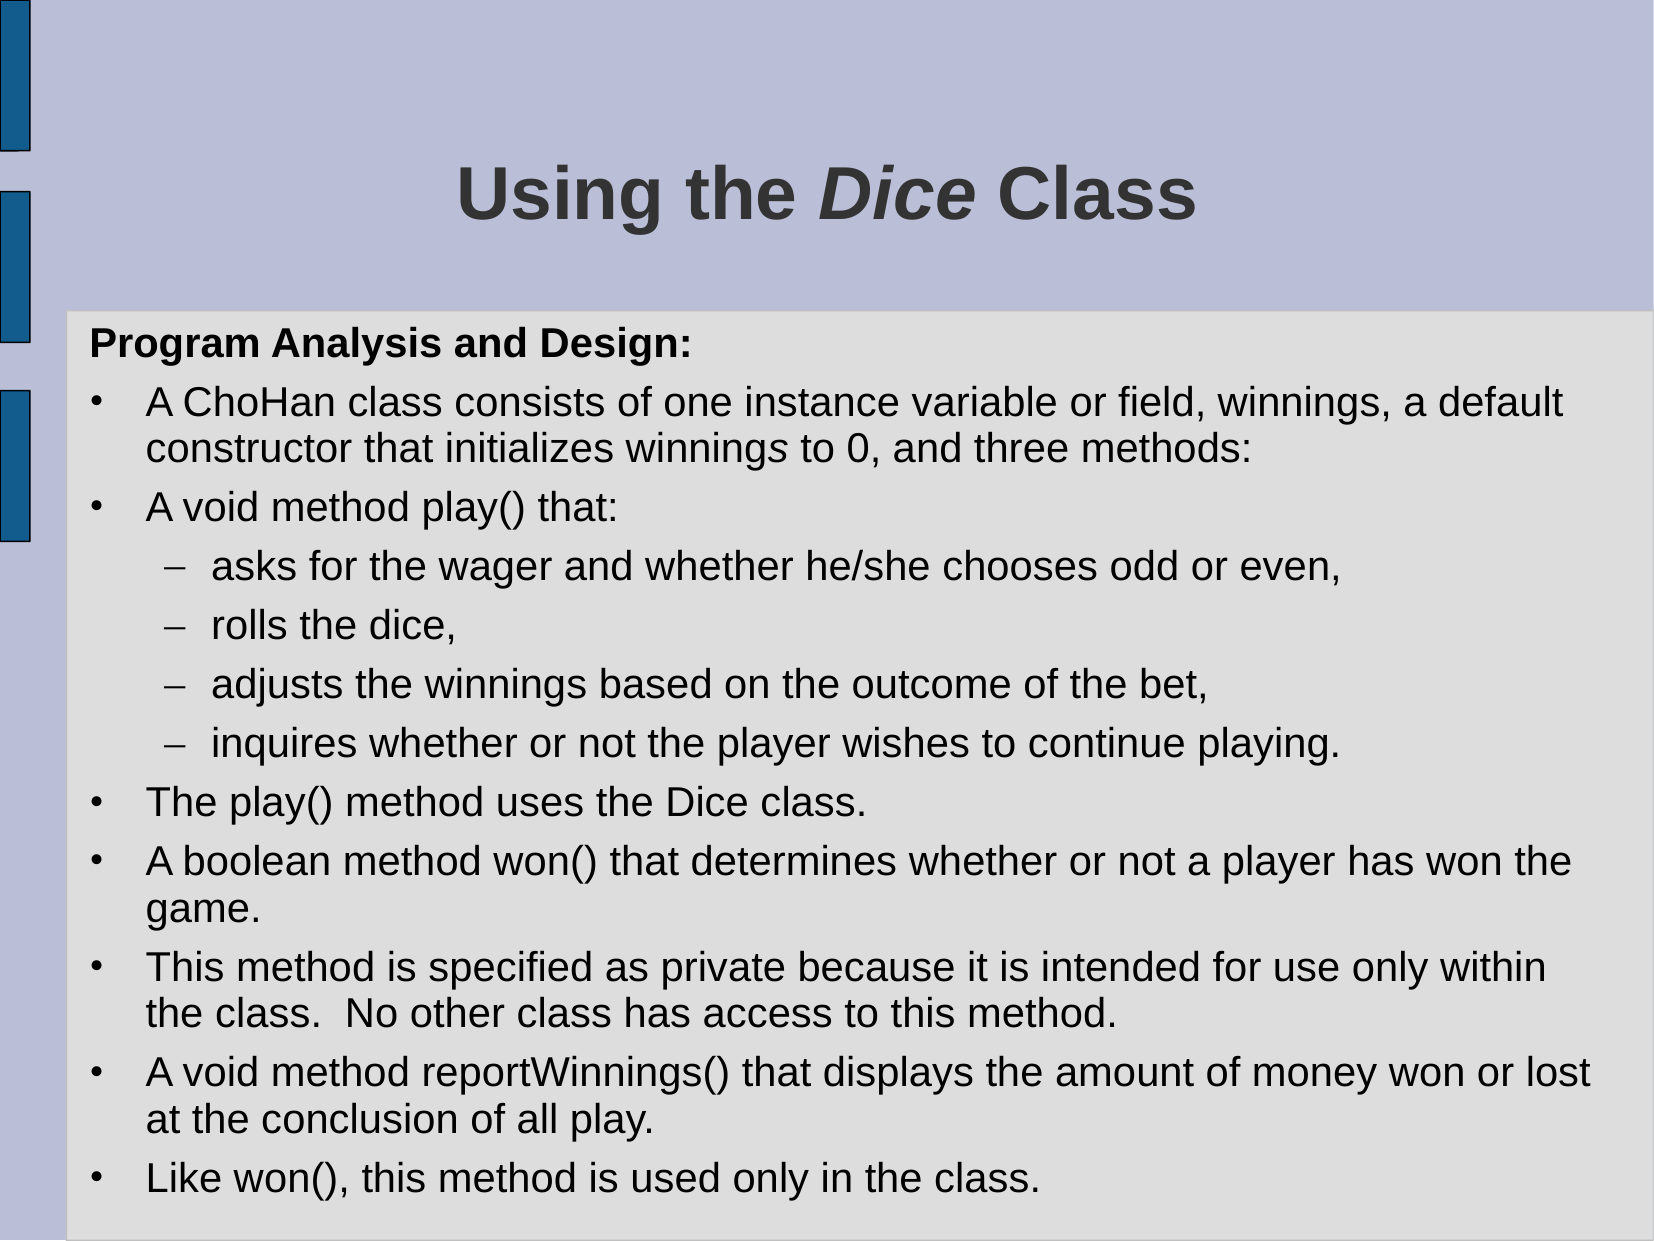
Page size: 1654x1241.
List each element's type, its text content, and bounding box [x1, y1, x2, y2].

title Using the Dice Class [121, 90, 1534, 298]
list Program Analysis and Design: A ChoHan class consists of one instance variable or field, winnings, a default constructor that initializes winnings to 0, and three methods: A void method play() that: asks for the wager and whether he/she chooses odd or even, rolls the dice, adjusts the winnings based on the outcome of the bet, inquires whether or not the player wishes to continue playing. The play() method uses the Dice class. A boolean method won() that determines whether or not a player has won the game. This method is specified as private because it is intended for use only within the class. No other class has access to this method. A void method reportWinnings() that displays the amount of money won or lost at the conclusion of all play. Like won(), this method is used only in the class. [89, 319, 1603, 1208]
